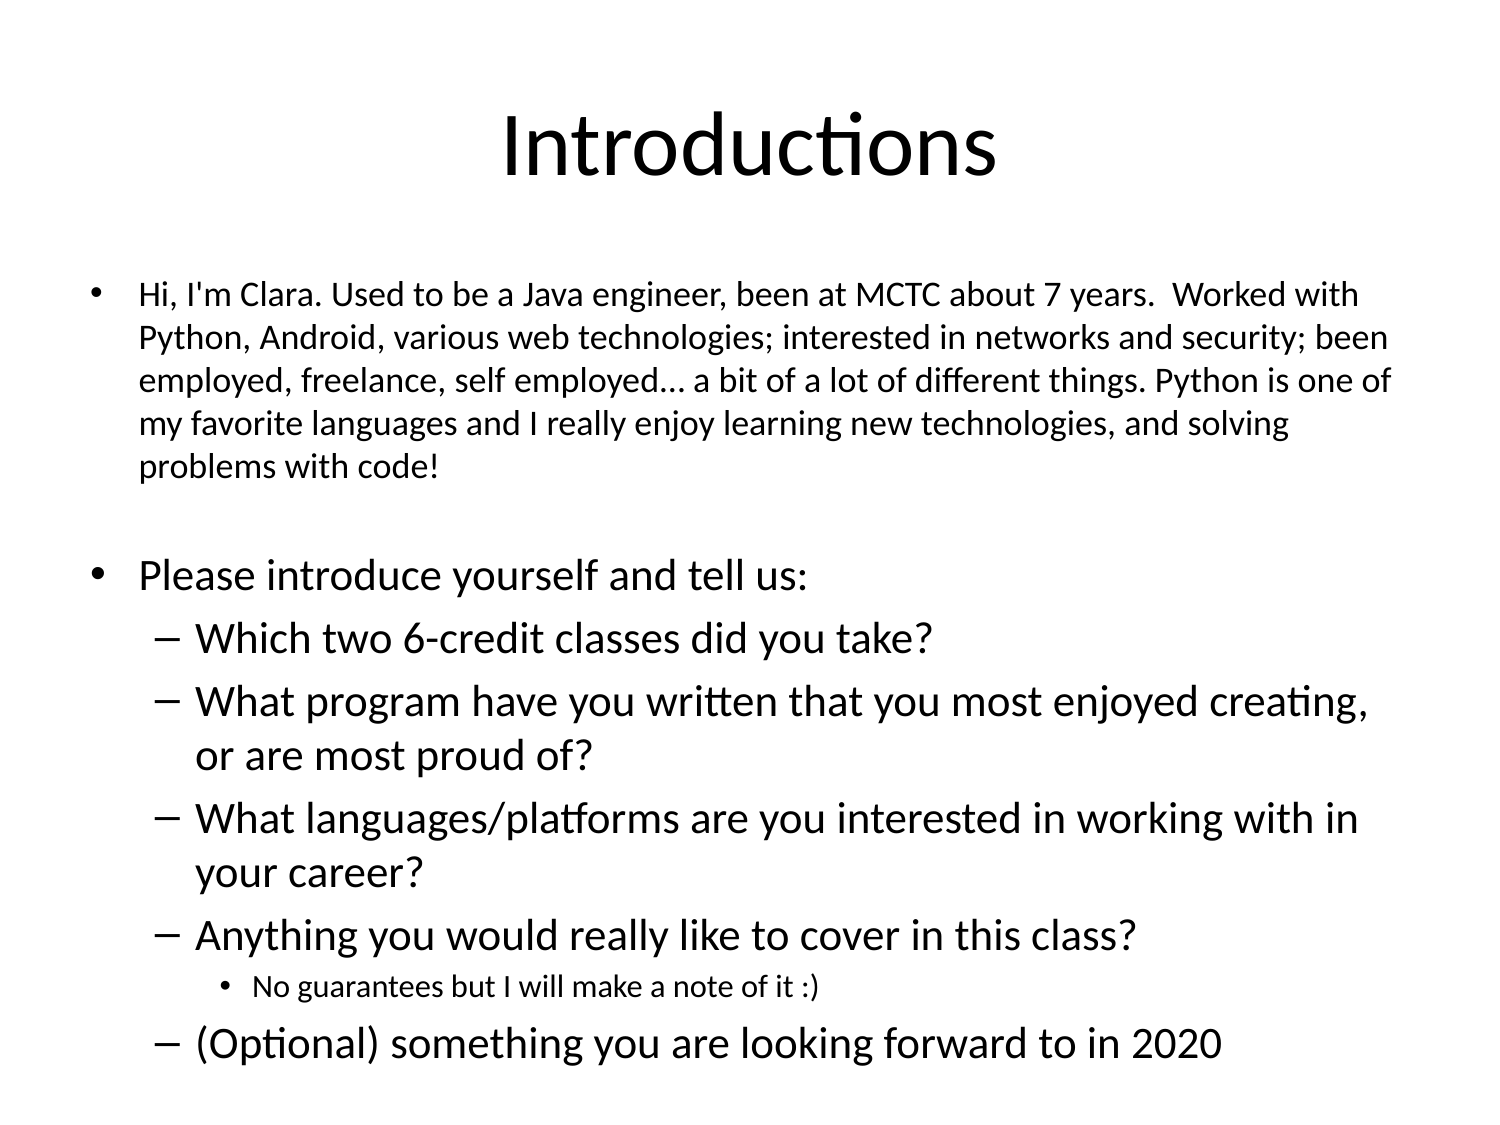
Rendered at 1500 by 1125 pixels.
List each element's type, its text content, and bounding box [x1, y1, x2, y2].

title Introductions [75, 45, 1425, 233]
list Hi, I'm Clara. Used to be a Java engineer, been at MCTC about 7 years. Worked with Python, Android, various web technologies; interested in networks and security; been employed, freelance, self employed… a bit of a lot of different things. Python is one of my favorite languages and I really enjoy learning new technologies, and solving problems with code! Please introduce yourself and tell us: Which two 6-credit classes did you take? What program have you written that you most enjoyed creating, or are most proud of? What languages/platforms are you interested in working with in your career? Anything you would really like to cover in this class? No guarantees but I will make a note of it :) (Optional) something you are looking forward to in 2020 [75, 262, 1425, 1075]
